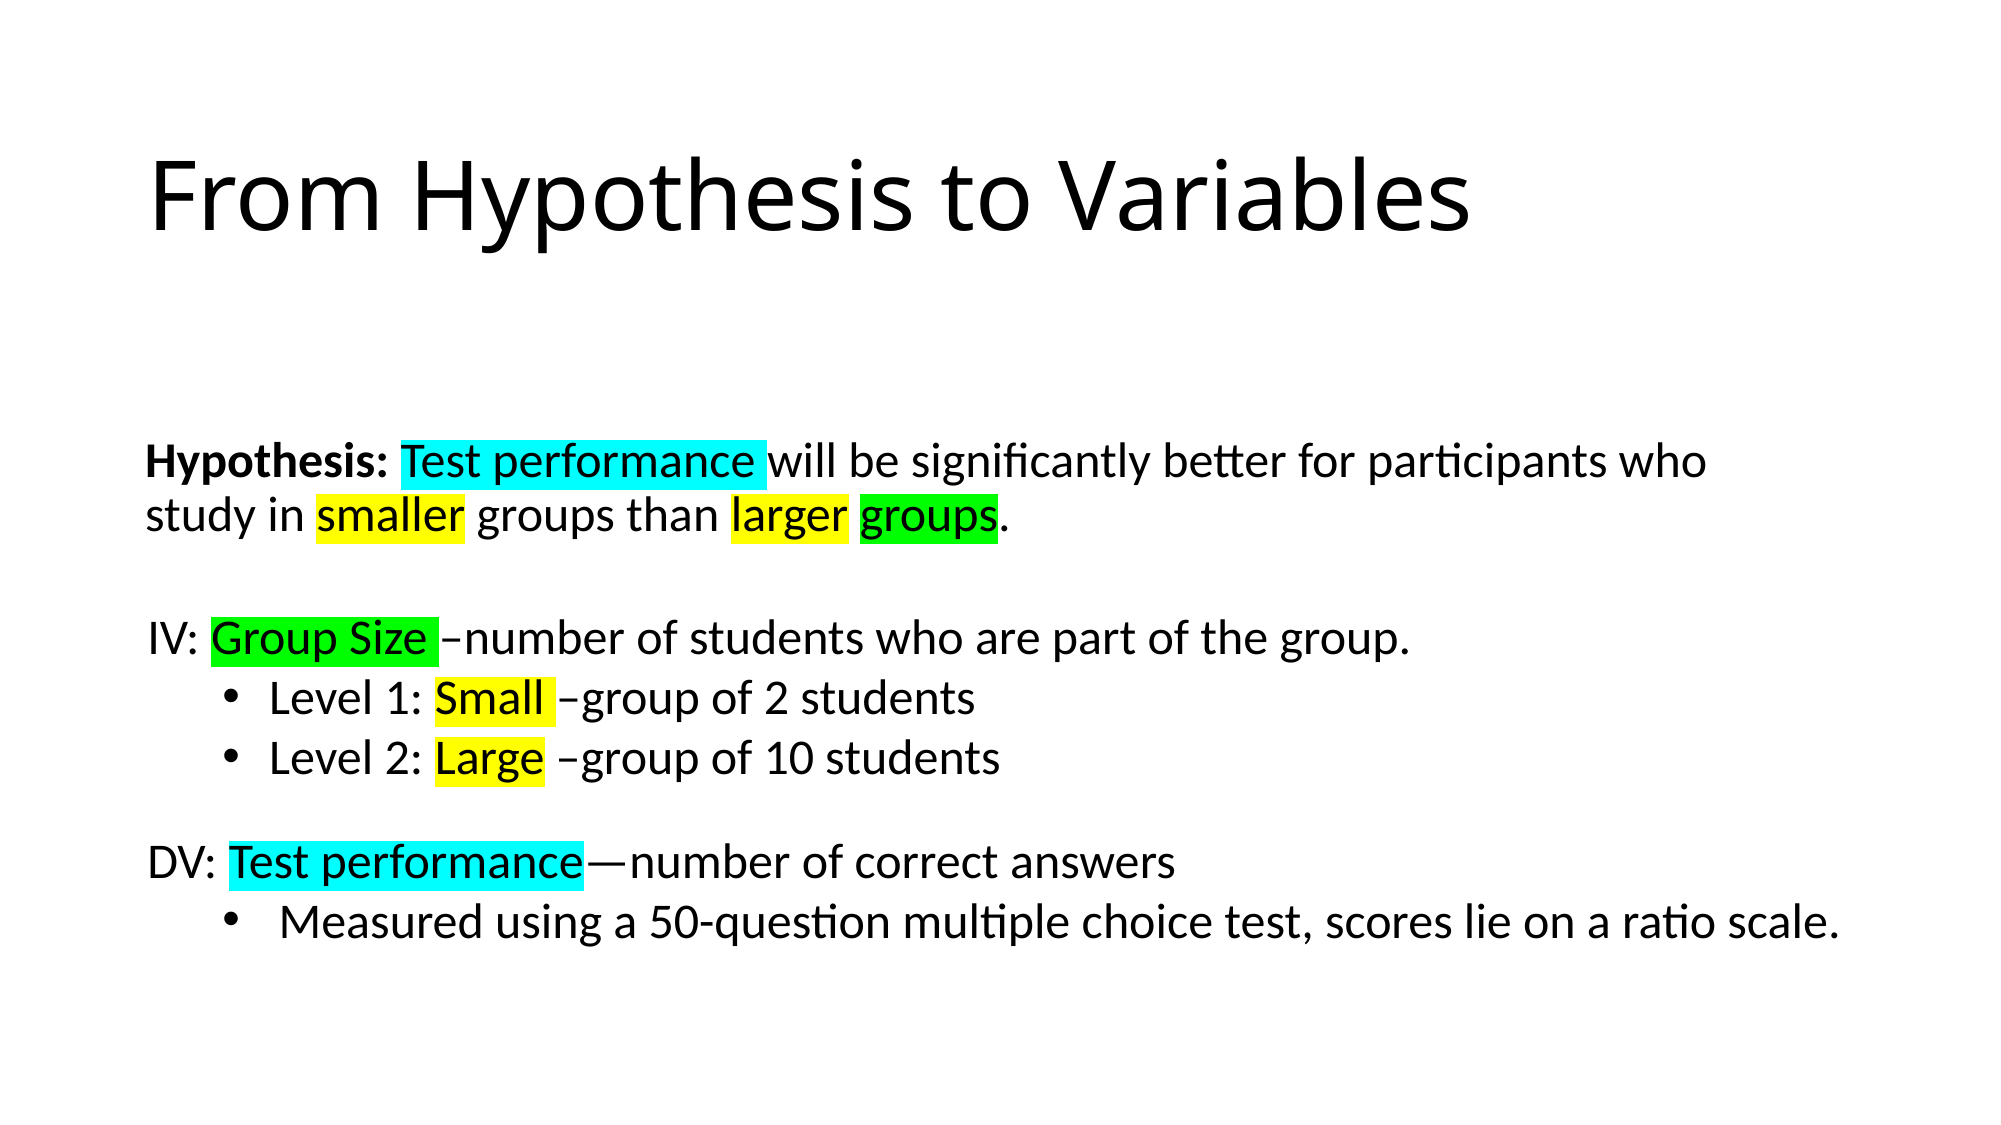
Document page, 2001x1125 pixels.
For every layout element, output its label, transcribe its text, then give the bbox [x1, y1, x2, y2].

list Hypothesis: Test performance will be significantly better for participants who study in smaller groups than larger groups. [130, 426, 1795, 563]
title From Hypothesis to Variables [132, 63, 1648, 259]
text_box DV: Test performance—number of correct answers Measured using a 50-question multiple choice test, scores lie on a ratio scale. [132, 820, 1868, 956]
text_box IV: Group Size –number of students who are part of the group. Level 1: Small –group of 2 students Level 2: Large –group of 10 students [132, 597, 1753, 793]
